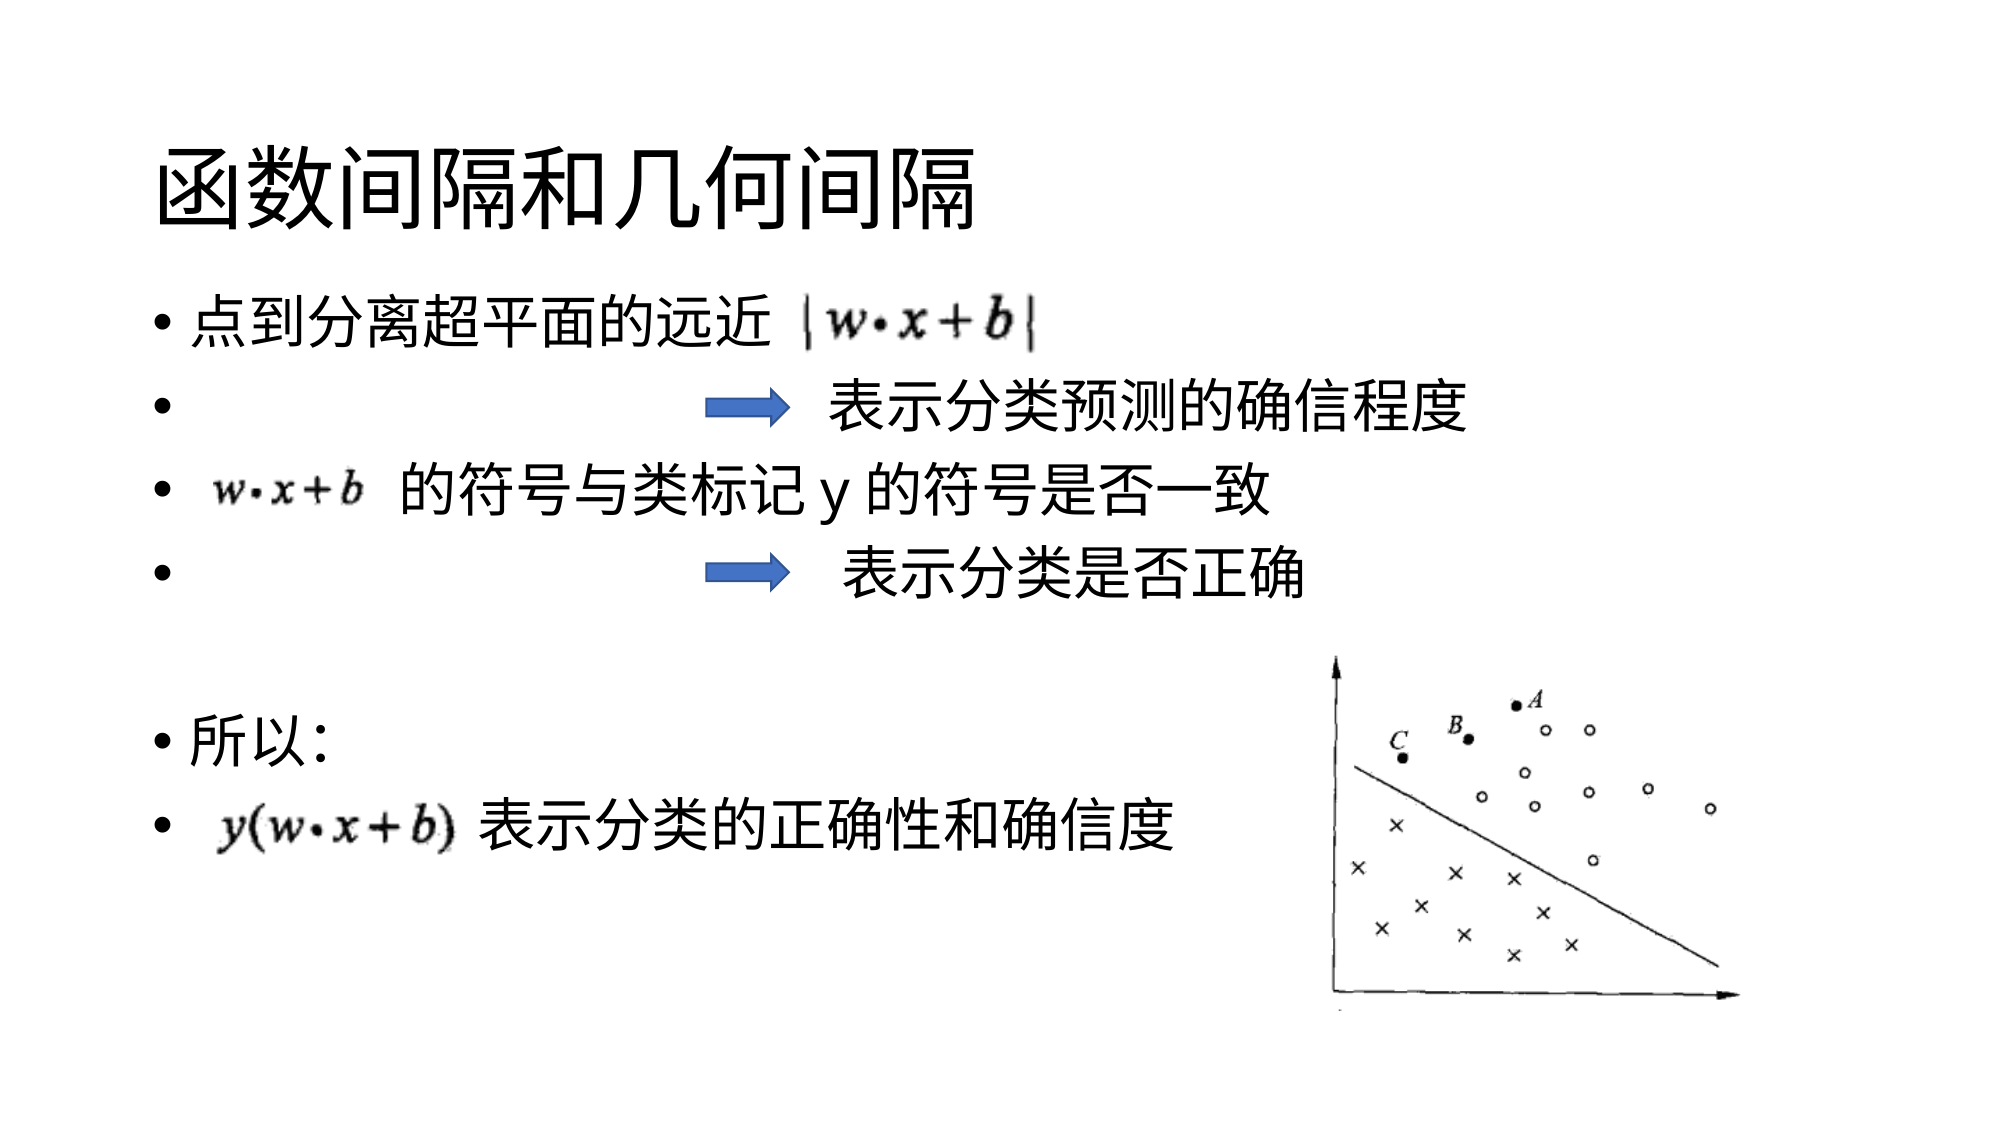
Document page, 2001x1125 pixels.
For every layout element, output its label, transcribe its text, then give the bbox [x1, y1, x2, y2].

picture [789, 289, 1048, 361]
text_box [705, 387, 791, 428]
picture [213, 796, 468, 857]
text_box [705, 552, 791, 593]
picture [213, 464, 374, 516]
text_box 函数间隔和几何间隔 [137, 83, 1863, 302]
picture [1307, 642, 1750, 1011]
list 点到分离超平面的远近 表示分类预测的确信程度 的符号与类标记y的符号是否一致 表示分类是否正确 所以： 表示分类的正确性和确信度 [137, 302, 1863, 1000]
